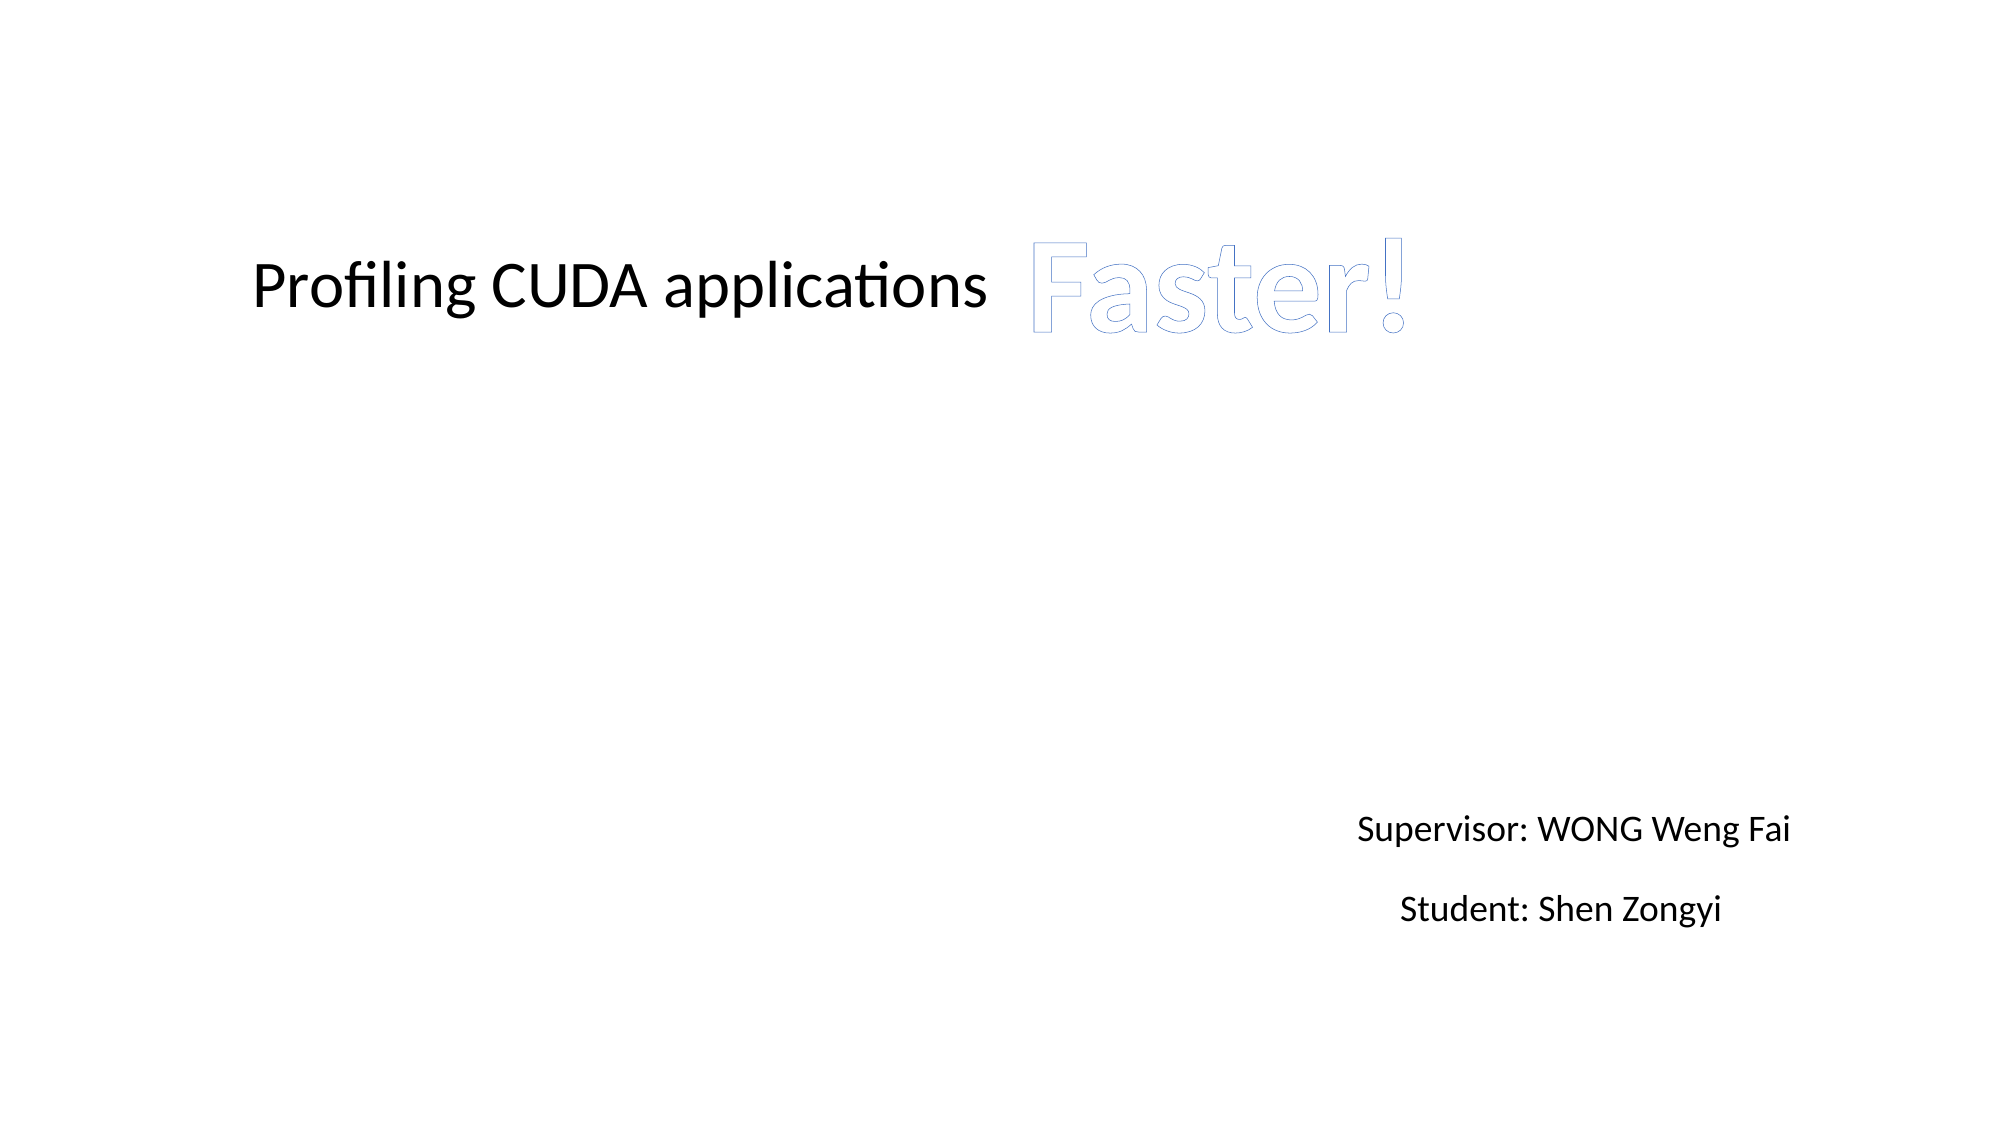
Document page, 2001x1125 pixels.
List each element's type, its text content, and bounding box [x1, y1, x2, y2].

text_box Faster! [986, 187, 1457, 367]
text_box Supervisor: WONG Weng Fai [1342, 796, 1815, 857]
text_box Profiling CUDA applications [237, 233, 986, 328]
text_box Student: Shen Zongyi [1385, 876, 1738, 937]
